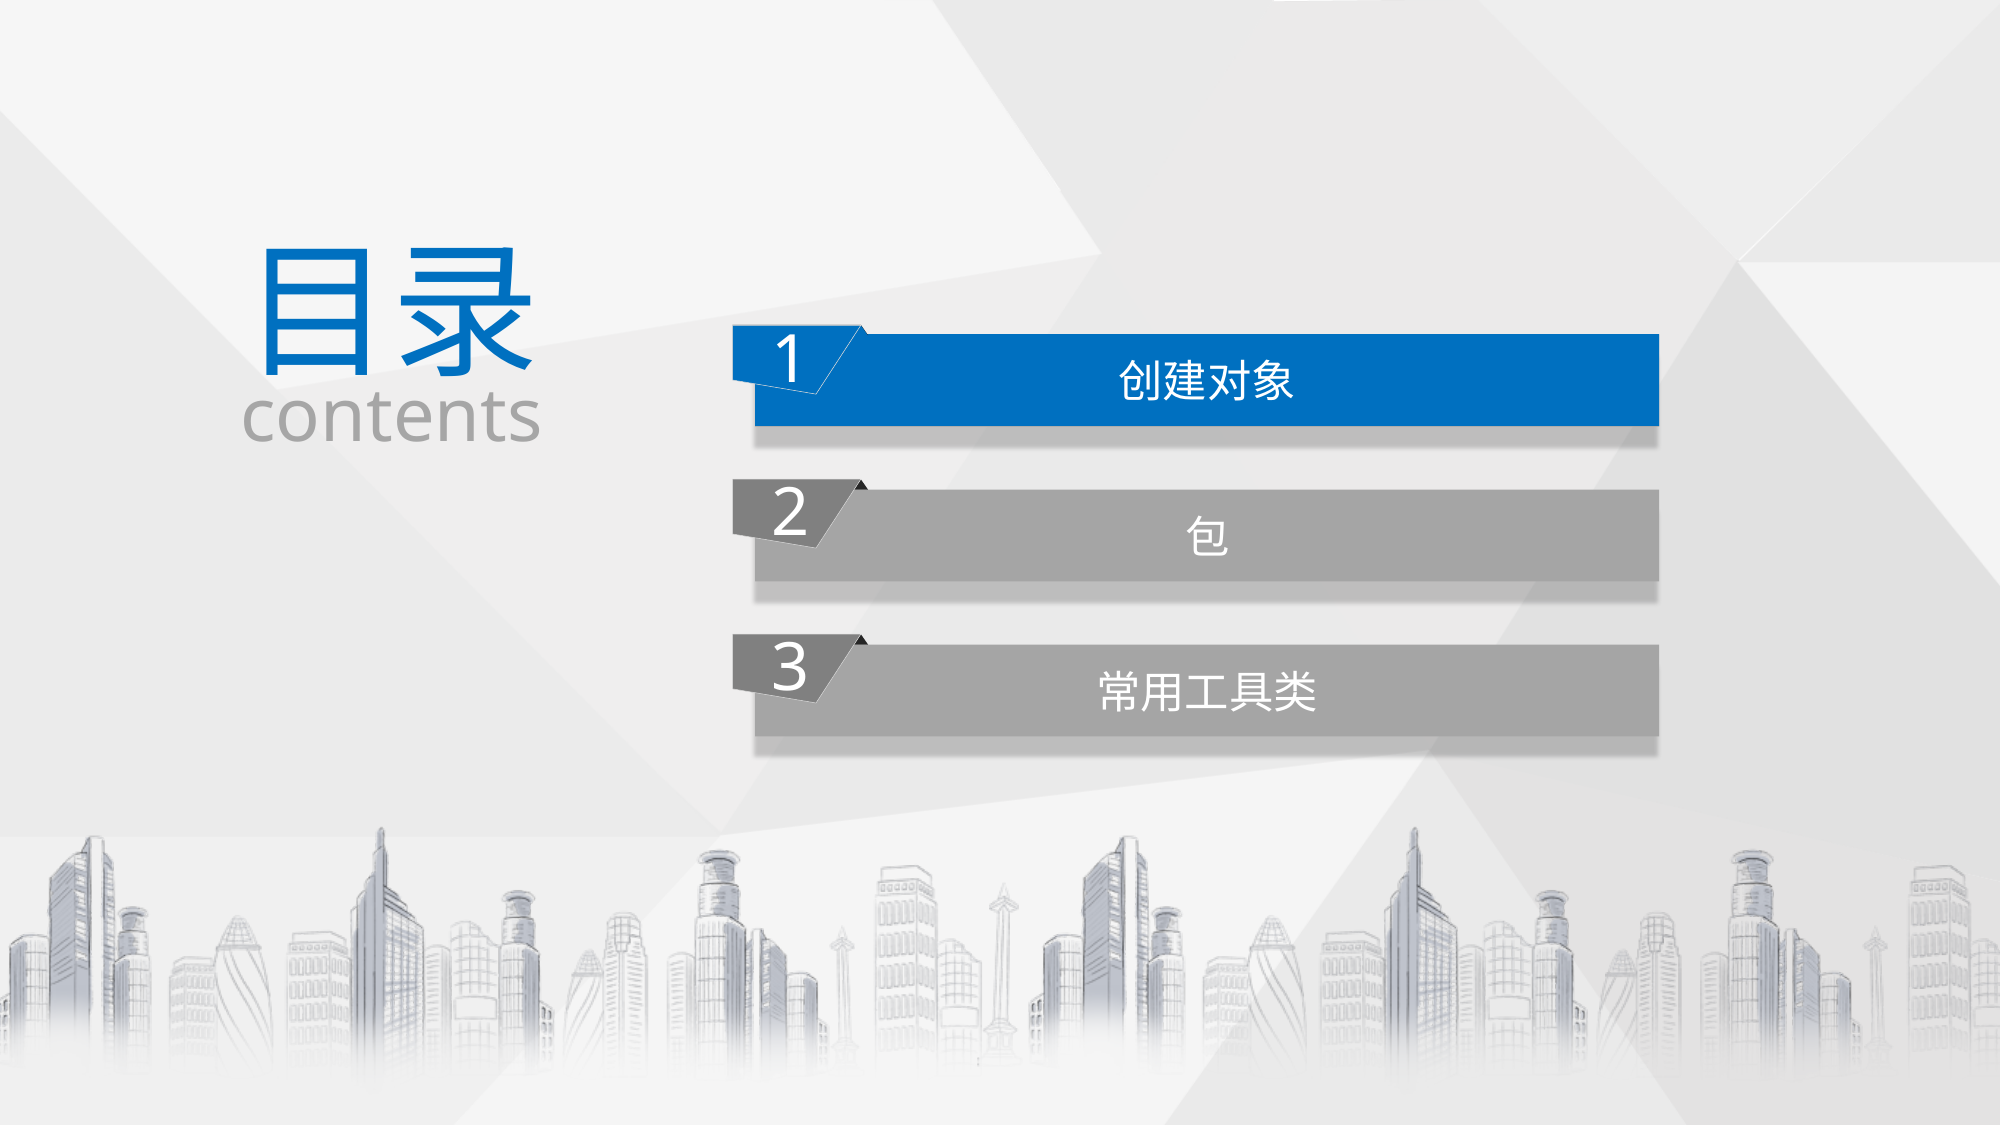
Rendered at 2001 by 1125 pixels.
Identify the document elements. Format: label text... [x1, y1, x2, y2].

text_box 目录 contents [194, 323, 589, 464]
text_box 常用工具类 [755, 644, 1660, 737]
text_box 包 [755, 489, 1660, 582]
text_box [732, 325, 869, 395]
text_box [732, 479, 869, 549]
text_box 创建对象 [755, 334, 1660, 426]
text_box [0, 792, 2000, 1102]
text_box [732, 634, 869, 703]
